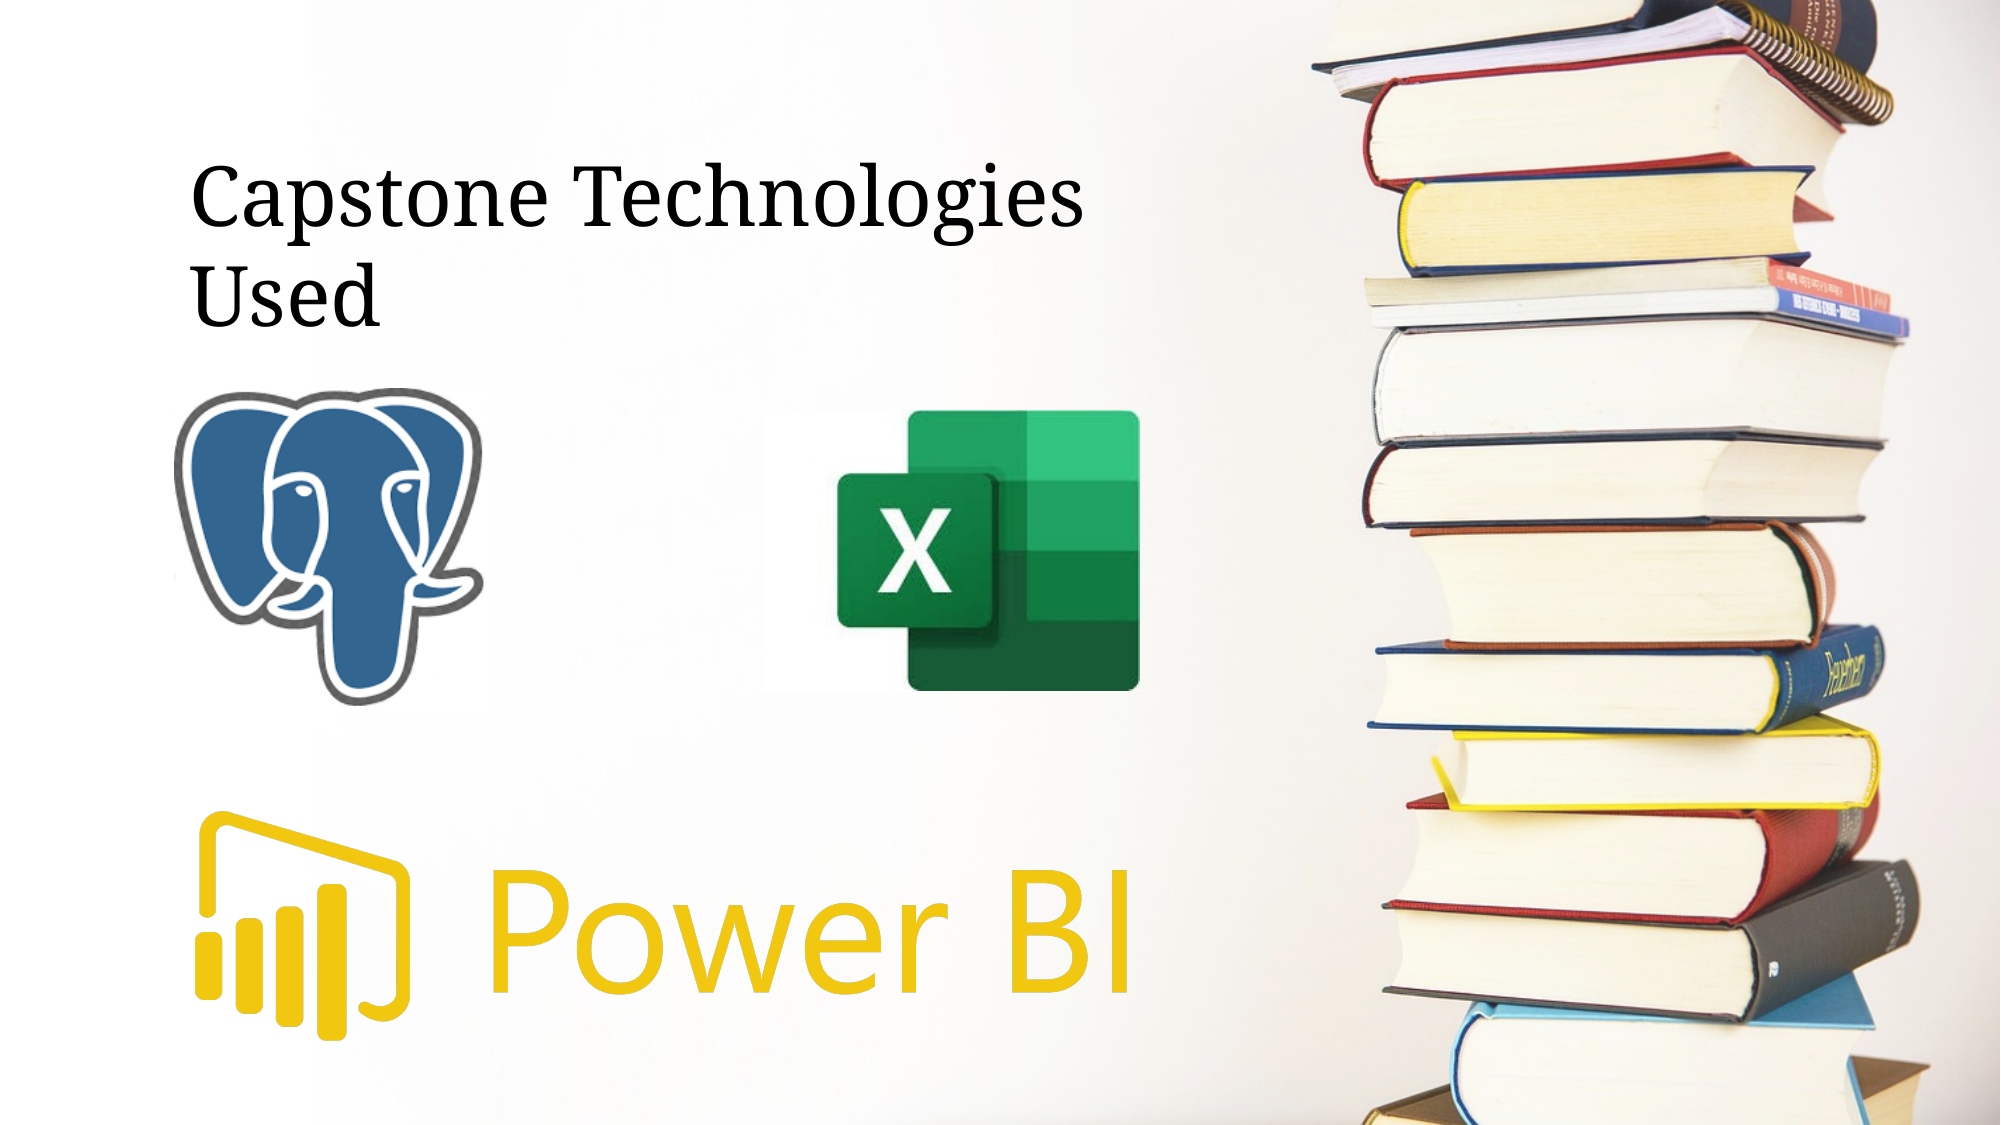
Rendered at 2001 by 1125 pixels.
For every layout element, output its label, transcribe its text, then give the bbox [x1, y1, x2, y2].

picture [174, 0, 2000, 1125]
text_box Capstone Technologies Used [174, 136, 311, 351]
